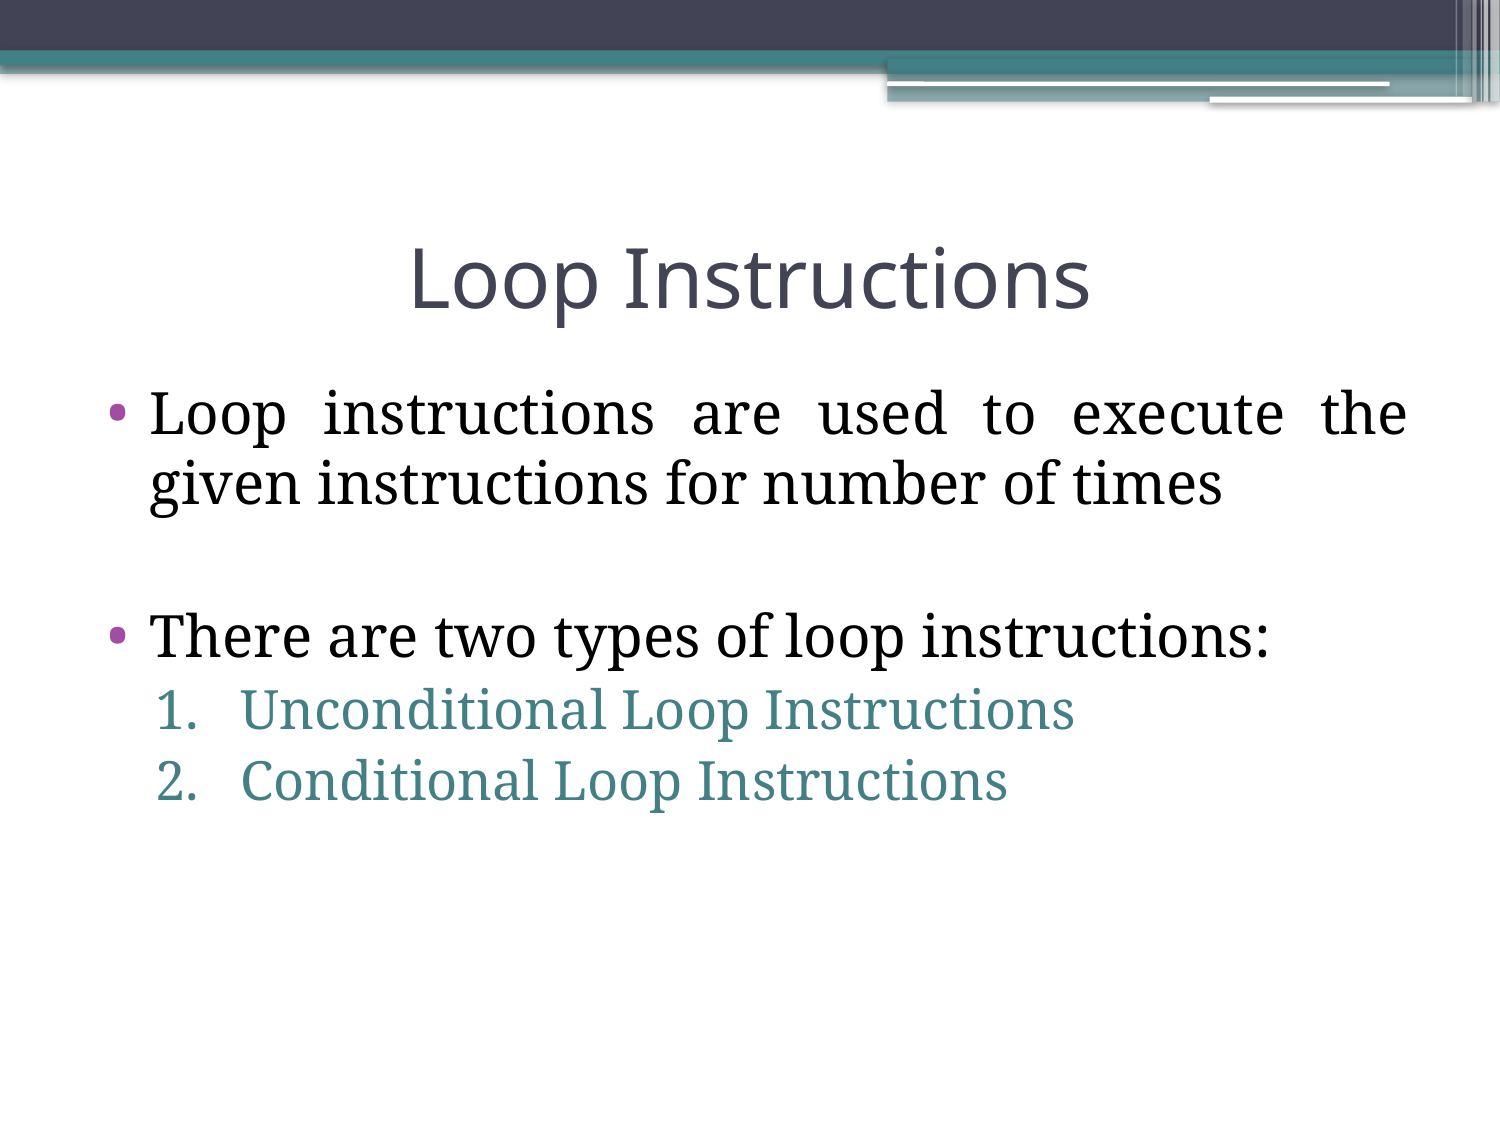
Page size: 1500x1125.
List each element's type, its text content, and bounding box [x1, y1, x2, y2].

title Loop Instructions [75, 187, 1425, 363]
list Loop instructions are used to execute the given instructions for number of times There are two types of loop instructions: Unconditional Loop Instructions Conditional Loop Instructions [75, 368, 1425, 1079]
